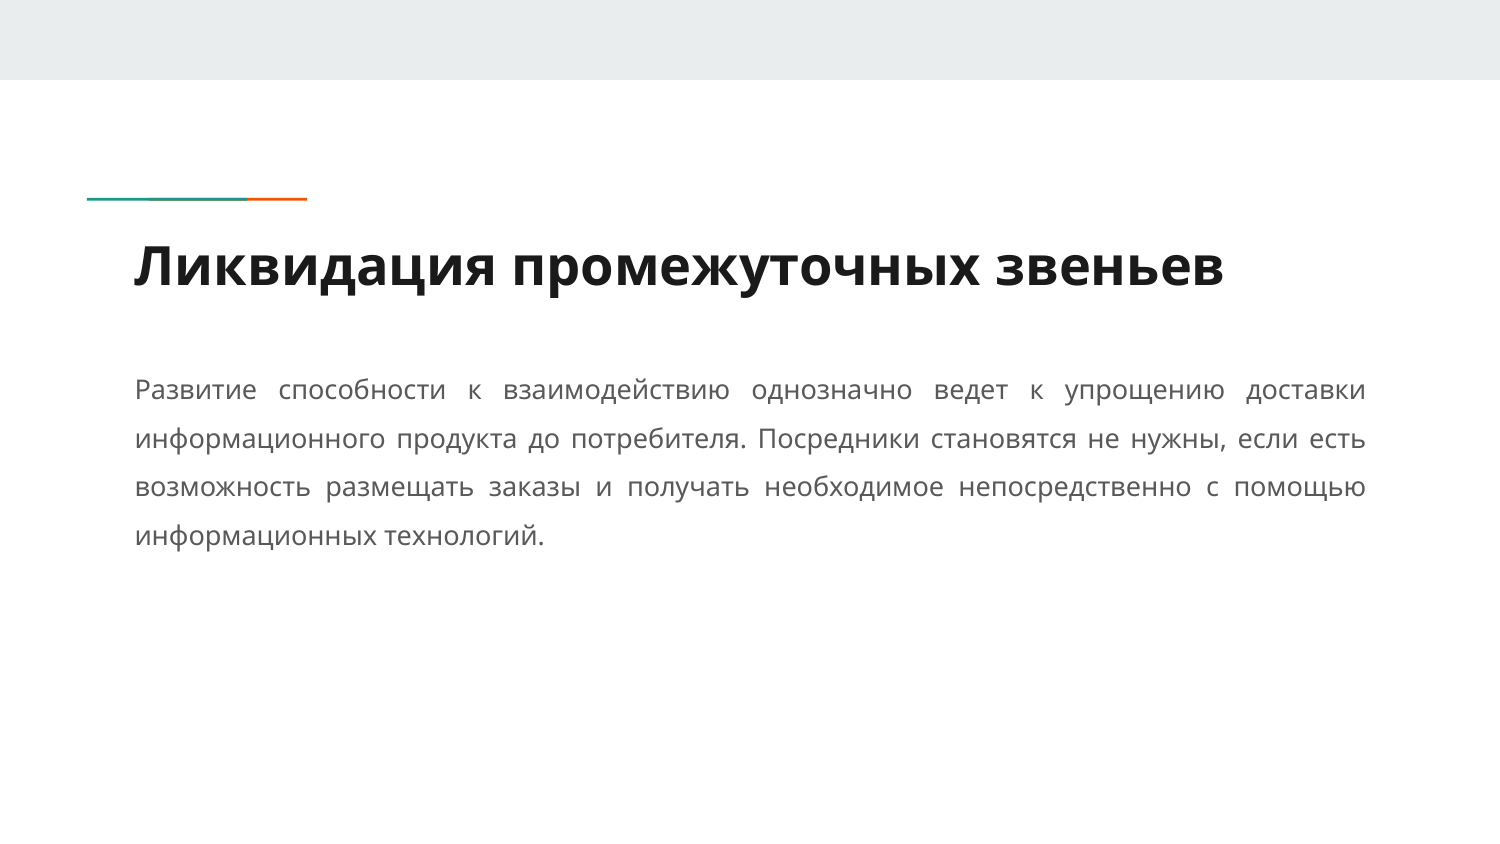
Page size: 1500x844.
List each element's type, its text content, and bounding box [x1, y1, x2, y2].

list Развитие способности к взаимодействию однозначно ведет к упрощению доставки информационного продукта до потребителя. Посредники становятся не нужны, если есть возможность размещать заказы и получать необходимое непосредственно с помощью информационных технологий. [119, 341, 1381, 712]
title Ликвидация промежуточных звеньев [119, 216, 1381, 305]
